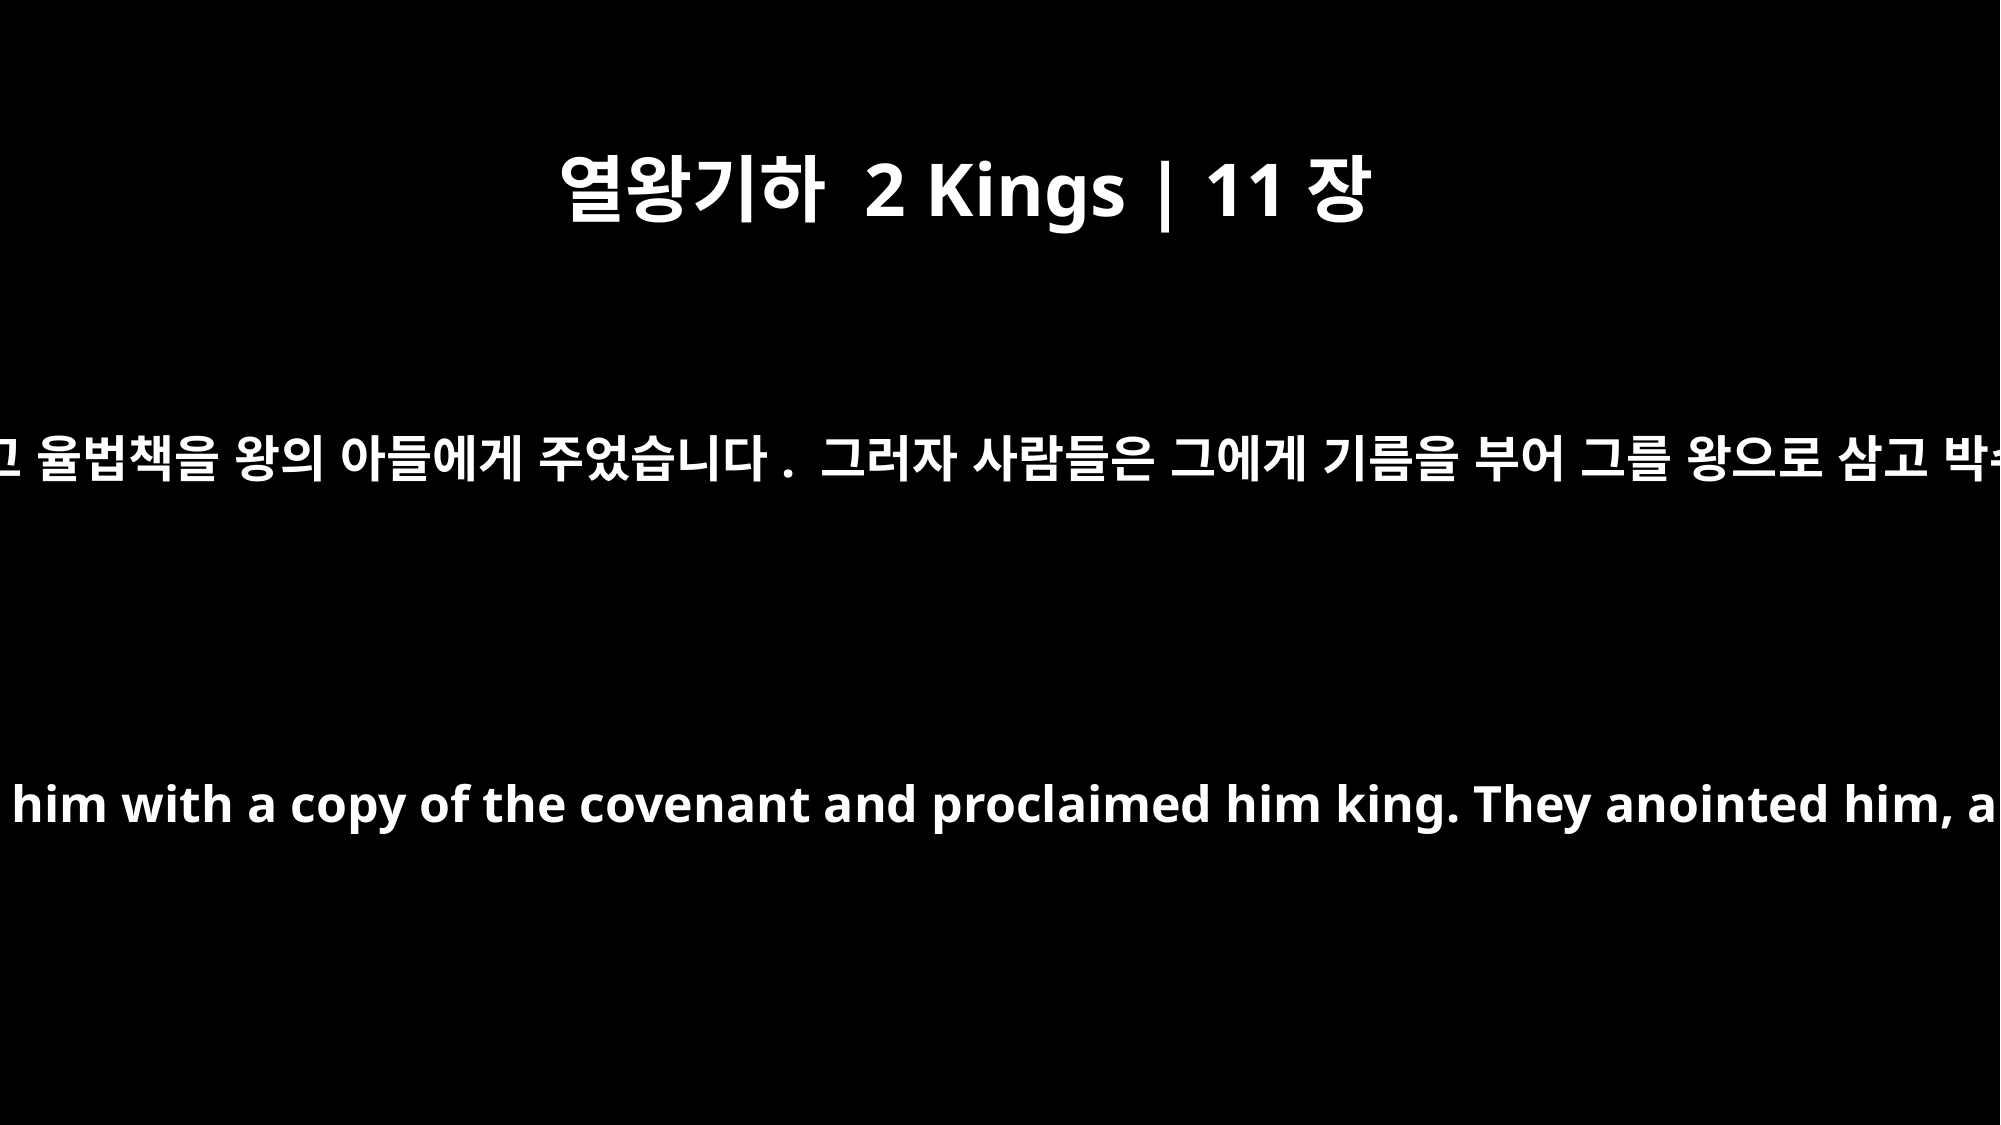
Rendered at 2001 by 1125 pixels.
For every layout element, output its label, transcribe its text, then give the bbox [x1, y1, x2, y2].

text_box Jehoiada brought out the king's son and put the crown on him; he presented him with a copy of the covenant and proclaimed him king. They anointed him, and the people clapped their hands and shouted, "Long live the king!" [0, 764, 2000, 840]
text_box 열왕기하 2 Kings | 11장 [543, 136, 1389, 239]
text_box 12 여호야다는 왕의 아들을 데리고 나와 왕관을 씌우고 율법책을 왕의 아들에게 주었습니다. 그러자 사람들은 그에게 기름을 부어 그를 왕으로 삼고 박수를 치며 “왕께 만세!”라고 소리질렀습니다. [0, 359, 2000, 495]
